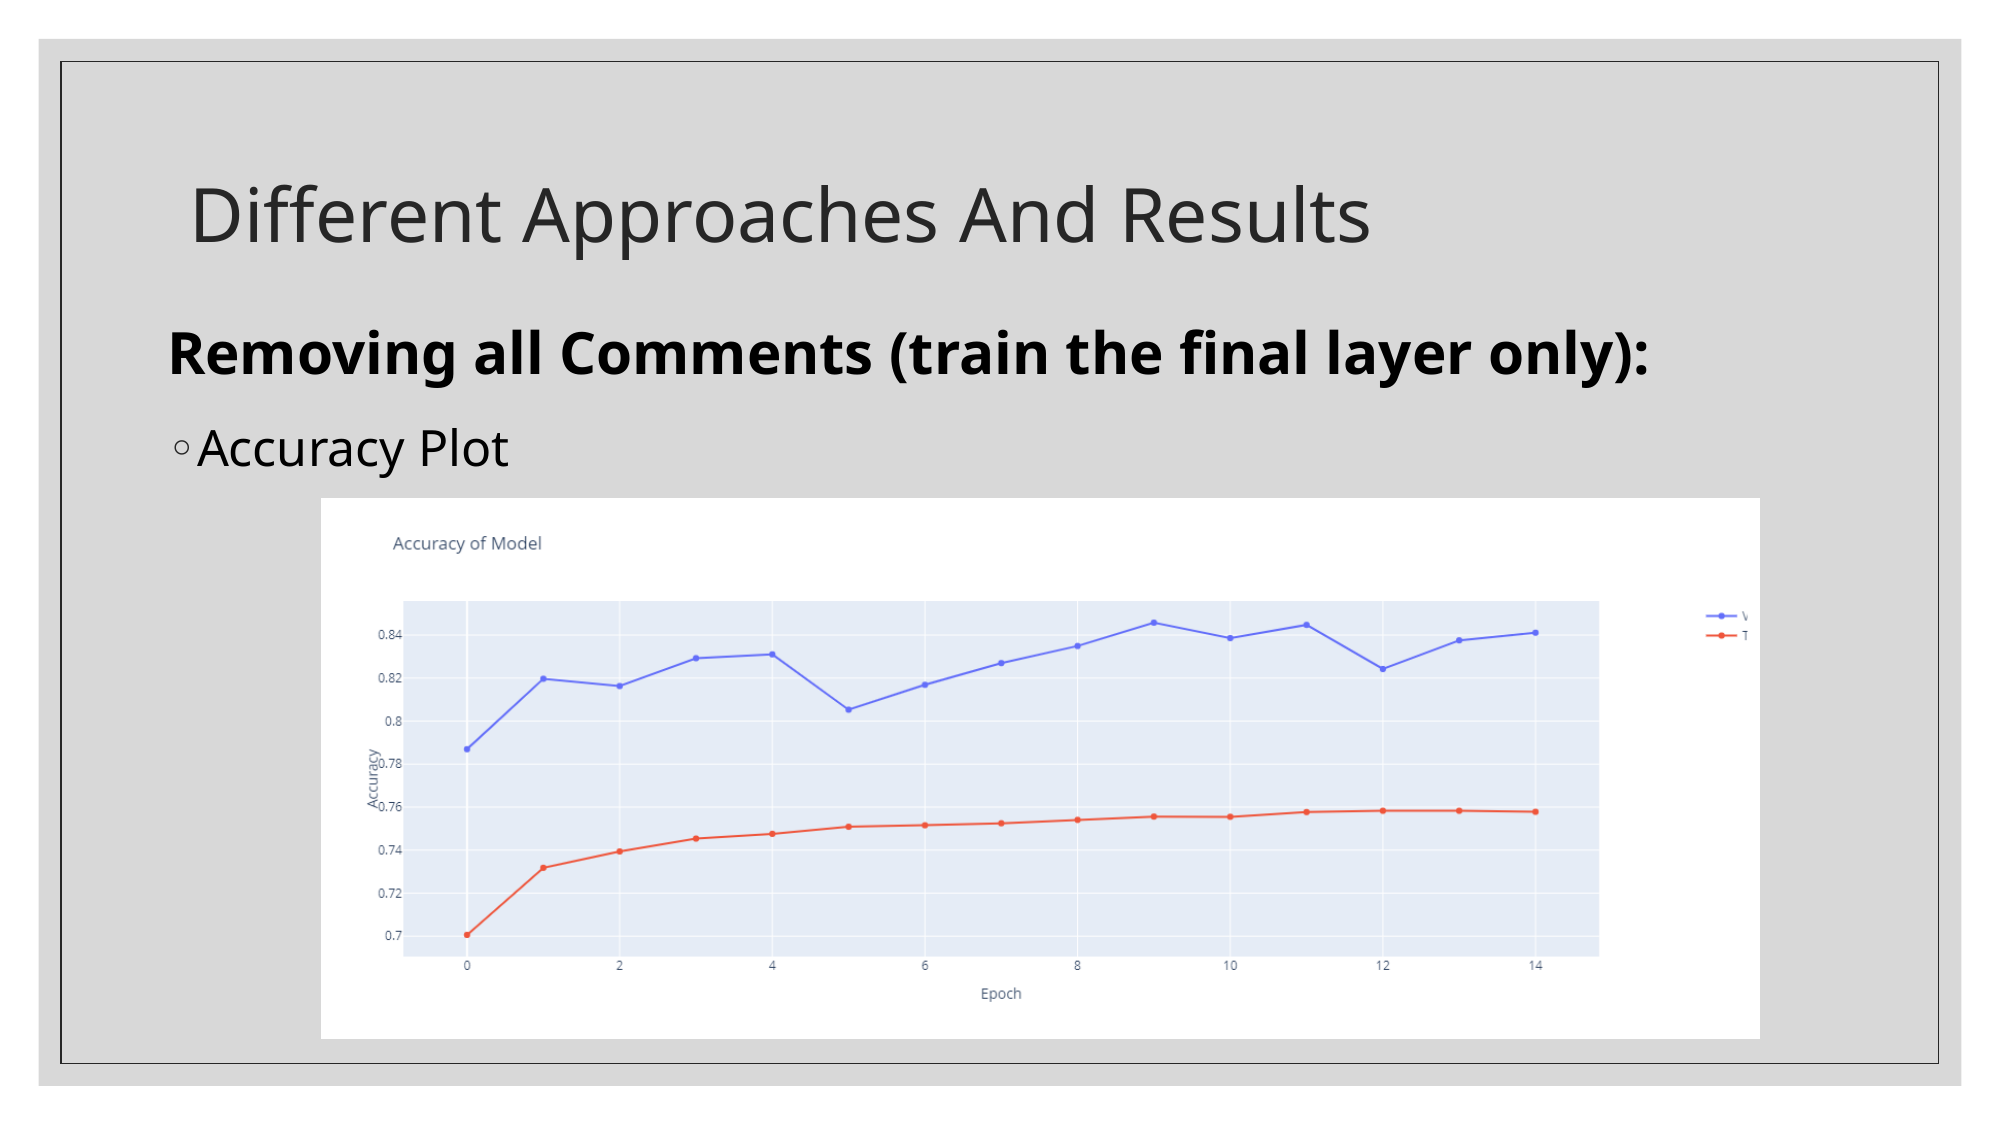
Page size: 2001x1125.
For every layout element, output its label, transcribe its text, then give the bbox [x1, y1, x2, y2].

picture [320, 498, 1760, 1039]
title Different Approaches And Results [174, 105, 1825, 331]
list Removing all Comments (train the final layer only): Accuracy Plot [152, 294, 1803, 926]
